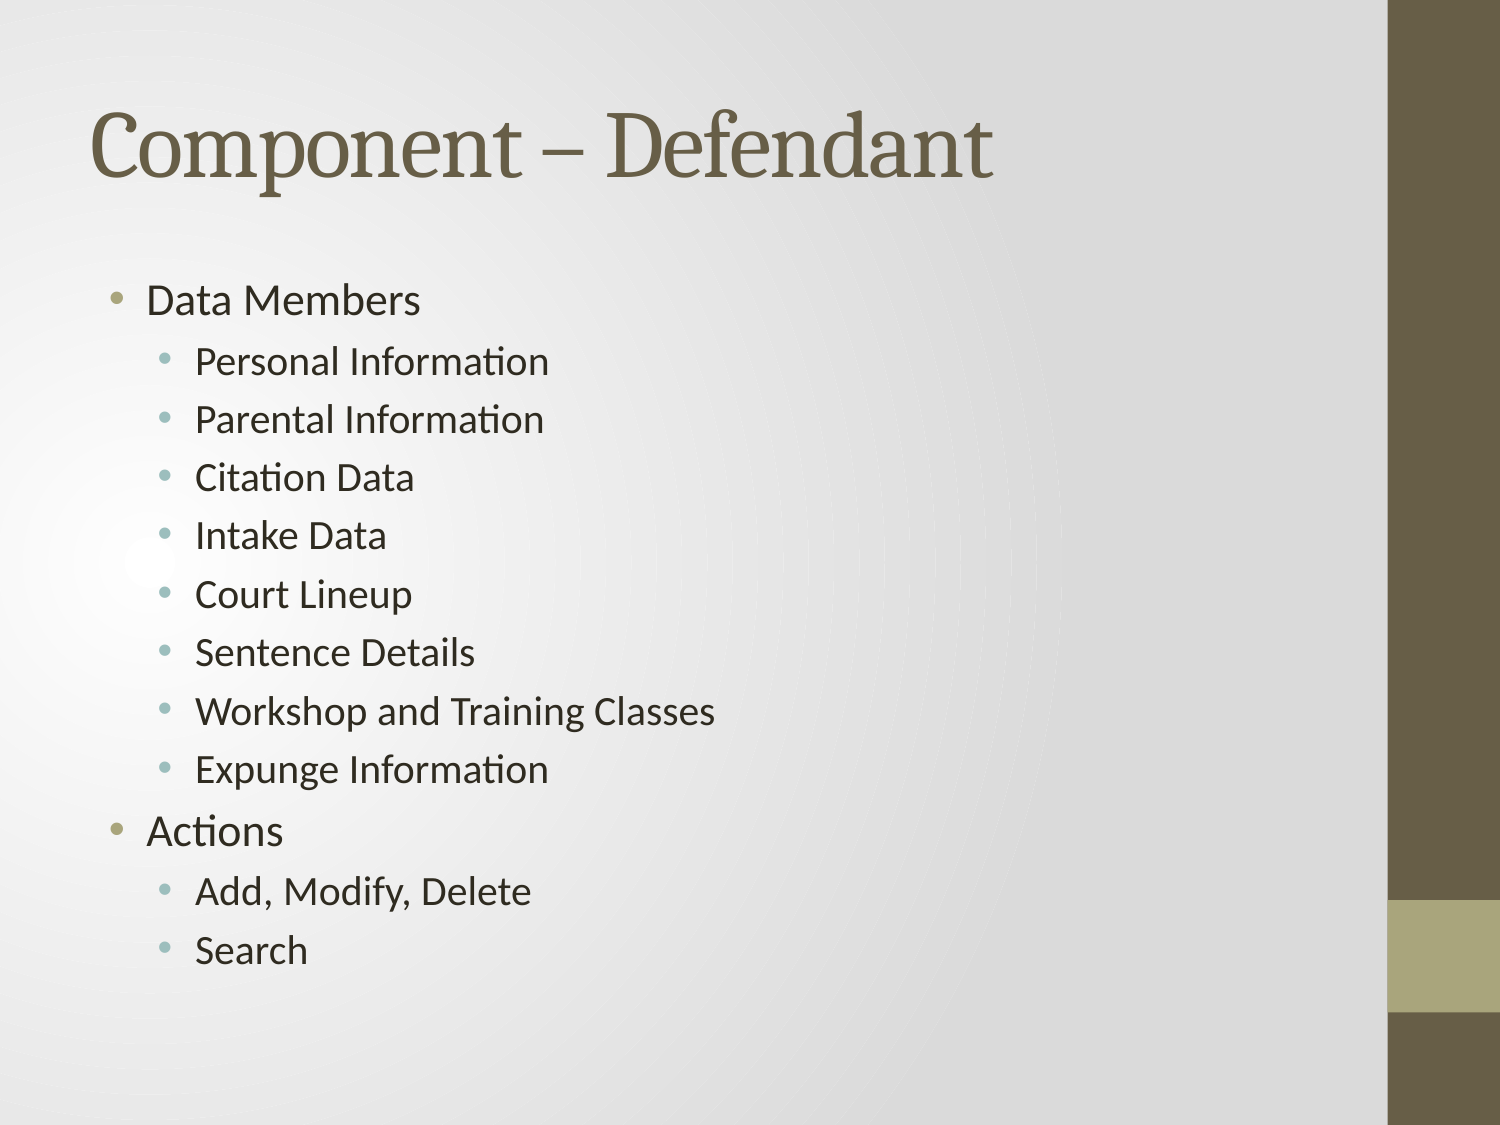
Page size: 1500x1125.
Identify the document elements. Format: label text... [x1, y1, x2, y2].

title Component – Defendant [75, 45, 1325, 233]
list Data Members Personal Information Parental Information Citation Data Intake Data Court Lineup Sentence Details Workshop and Training Classes Expunge Information Actions Add, Modify, Delete Search [75, 262, 1325, 1050]
